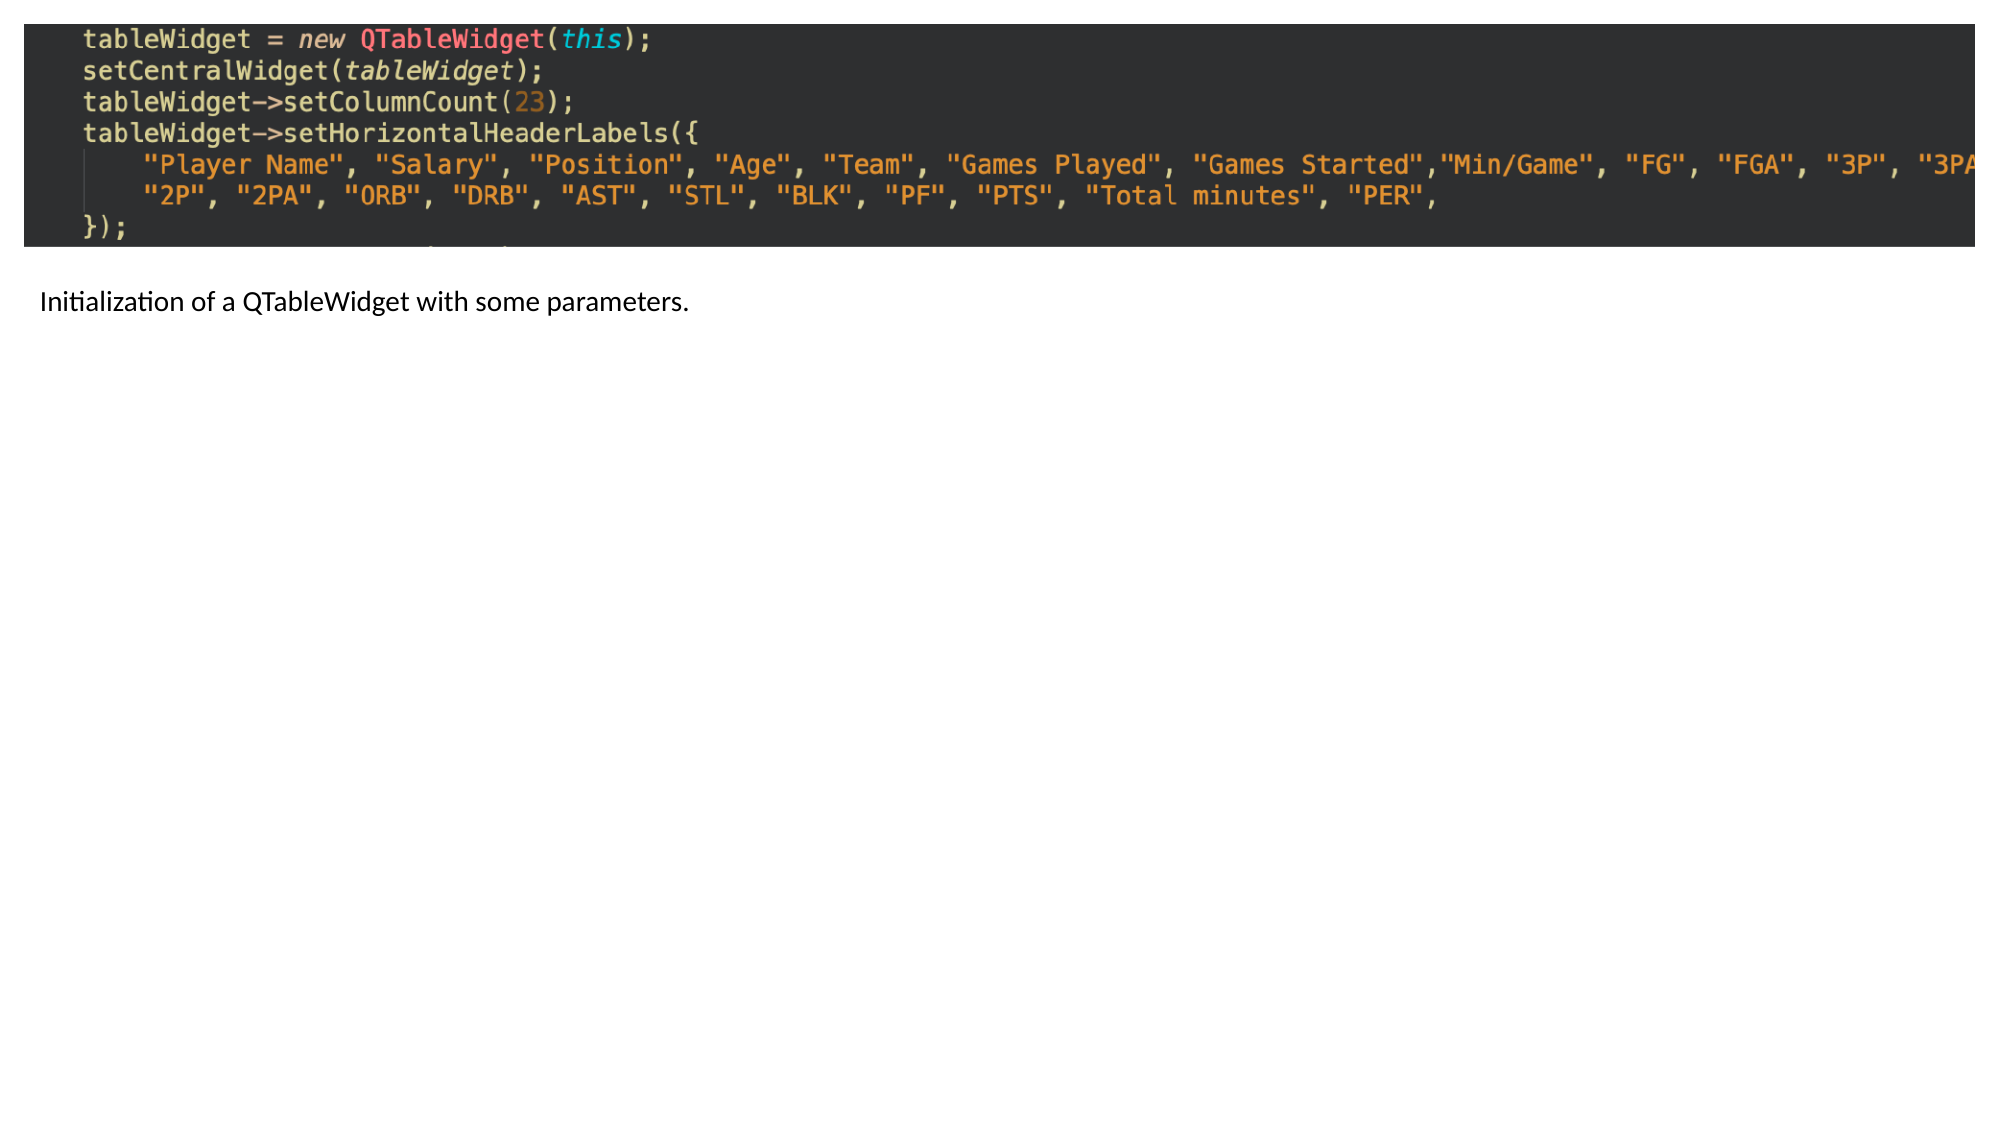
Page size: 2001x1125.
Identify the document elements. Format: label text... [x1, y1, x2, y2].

picture [24, 24, 1976, 248]
text_box Initialization of a QTableWidget with some parameters. [24, 274, 1790, 395]
